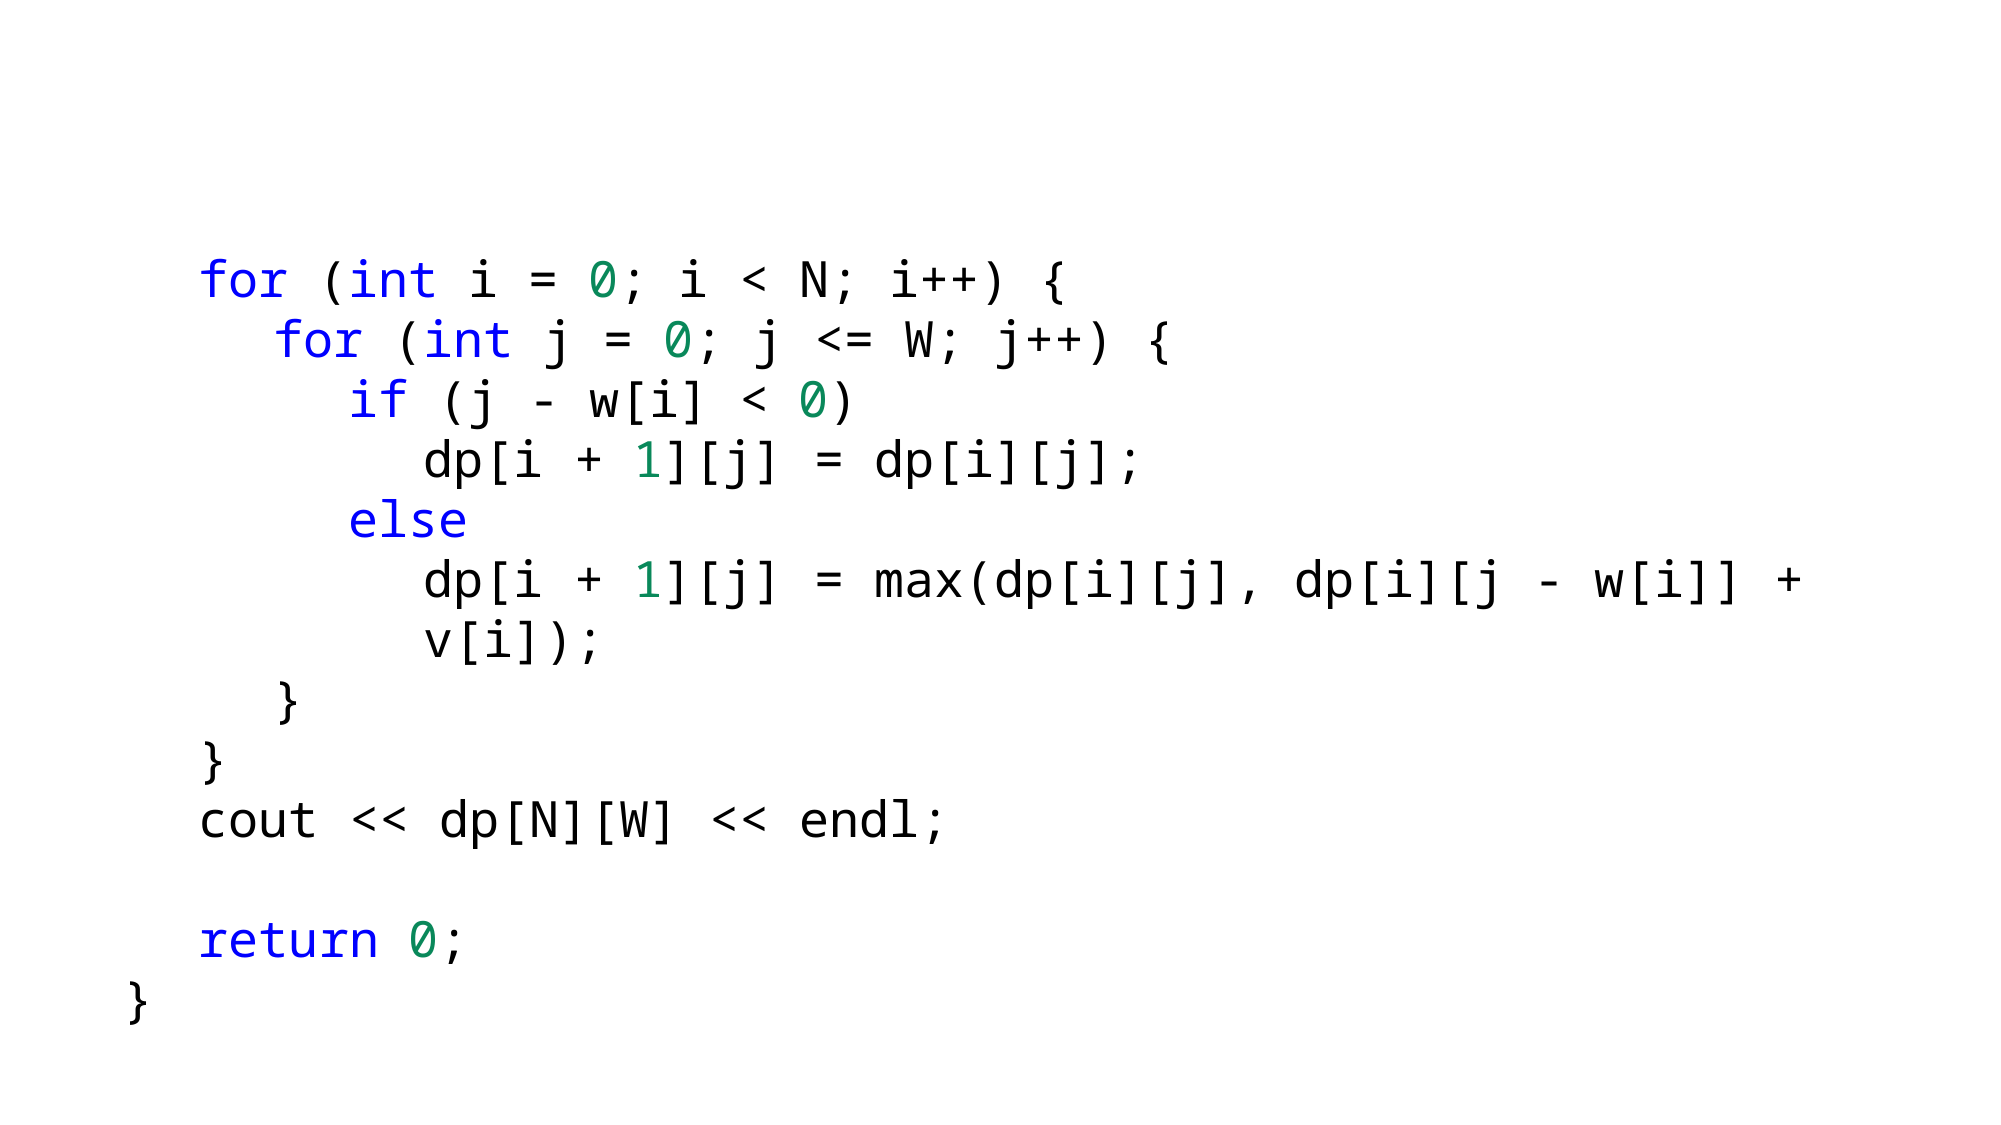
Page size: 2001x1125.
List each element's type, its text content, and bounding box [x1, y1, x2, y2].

text_box for (int i = 0; i < N; i++) { for (int j = 0; j <= W; j++) { if (j - w[i] < 0) dp[i + 1][j] = dp[i][j]; else dp[i + 1][j] = max(dp[i][j], dp[i][j - w[i]] + v[i]); } } cout << dp[N][W] << endl; return 0; } [109, 239, 2000, 1035]
